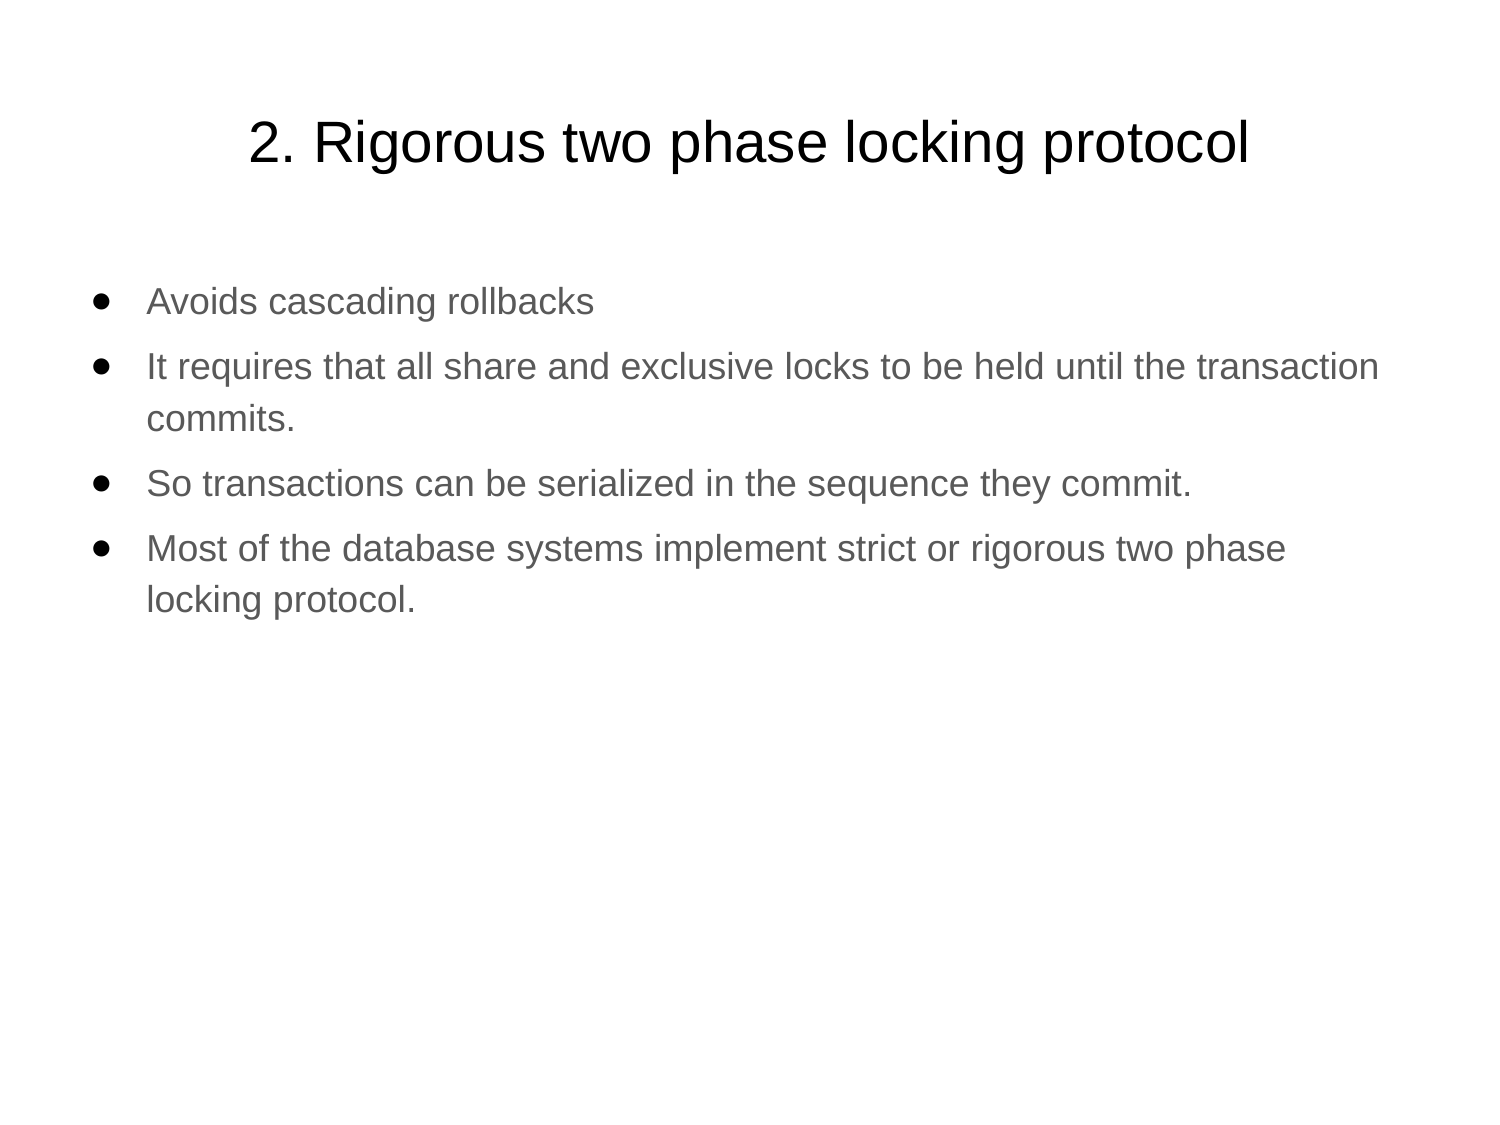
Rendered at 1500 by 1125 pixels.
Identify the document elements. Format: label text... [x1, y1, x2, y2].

title 2. Rigorous two phase locking protocol [75, 45, 1425, 233]
list Avoids cascading rollbacks It requires that all share and exclusive locks to be held until the transaction commits. So transactions can be serialized in the sequence they commit. Most of the database systems implement strict or rigorous two phase locking protocol. [75, 262, 1425, 1005]
